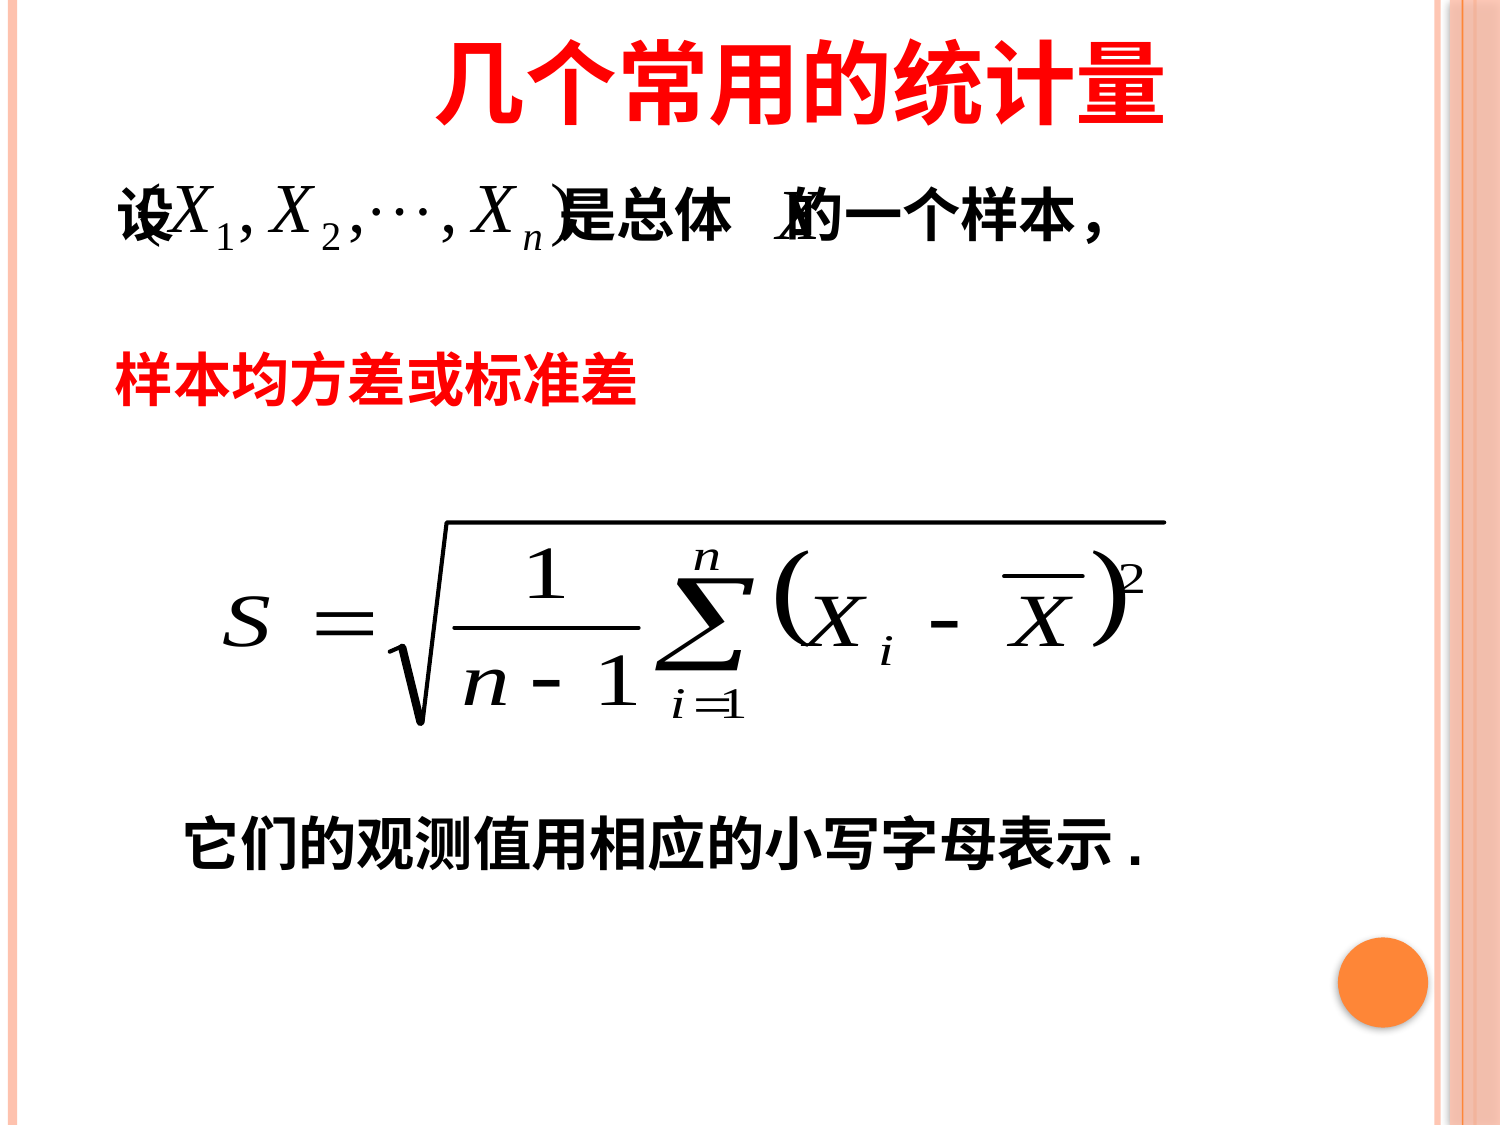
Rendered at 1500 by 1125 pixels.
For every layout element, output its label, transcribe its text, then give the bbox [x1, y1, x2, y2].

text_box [205, 501, 1176, 741]
text_box 它们的观测值用相应的小写字母表示. [47, 778, 1376, 885]
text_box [52, 149, 1200, 268]
text_box 几个常用的统计量 [419, 18, 1387, 144]
text_box 样本均方差或标准差 [100, 314, 886, 420]
